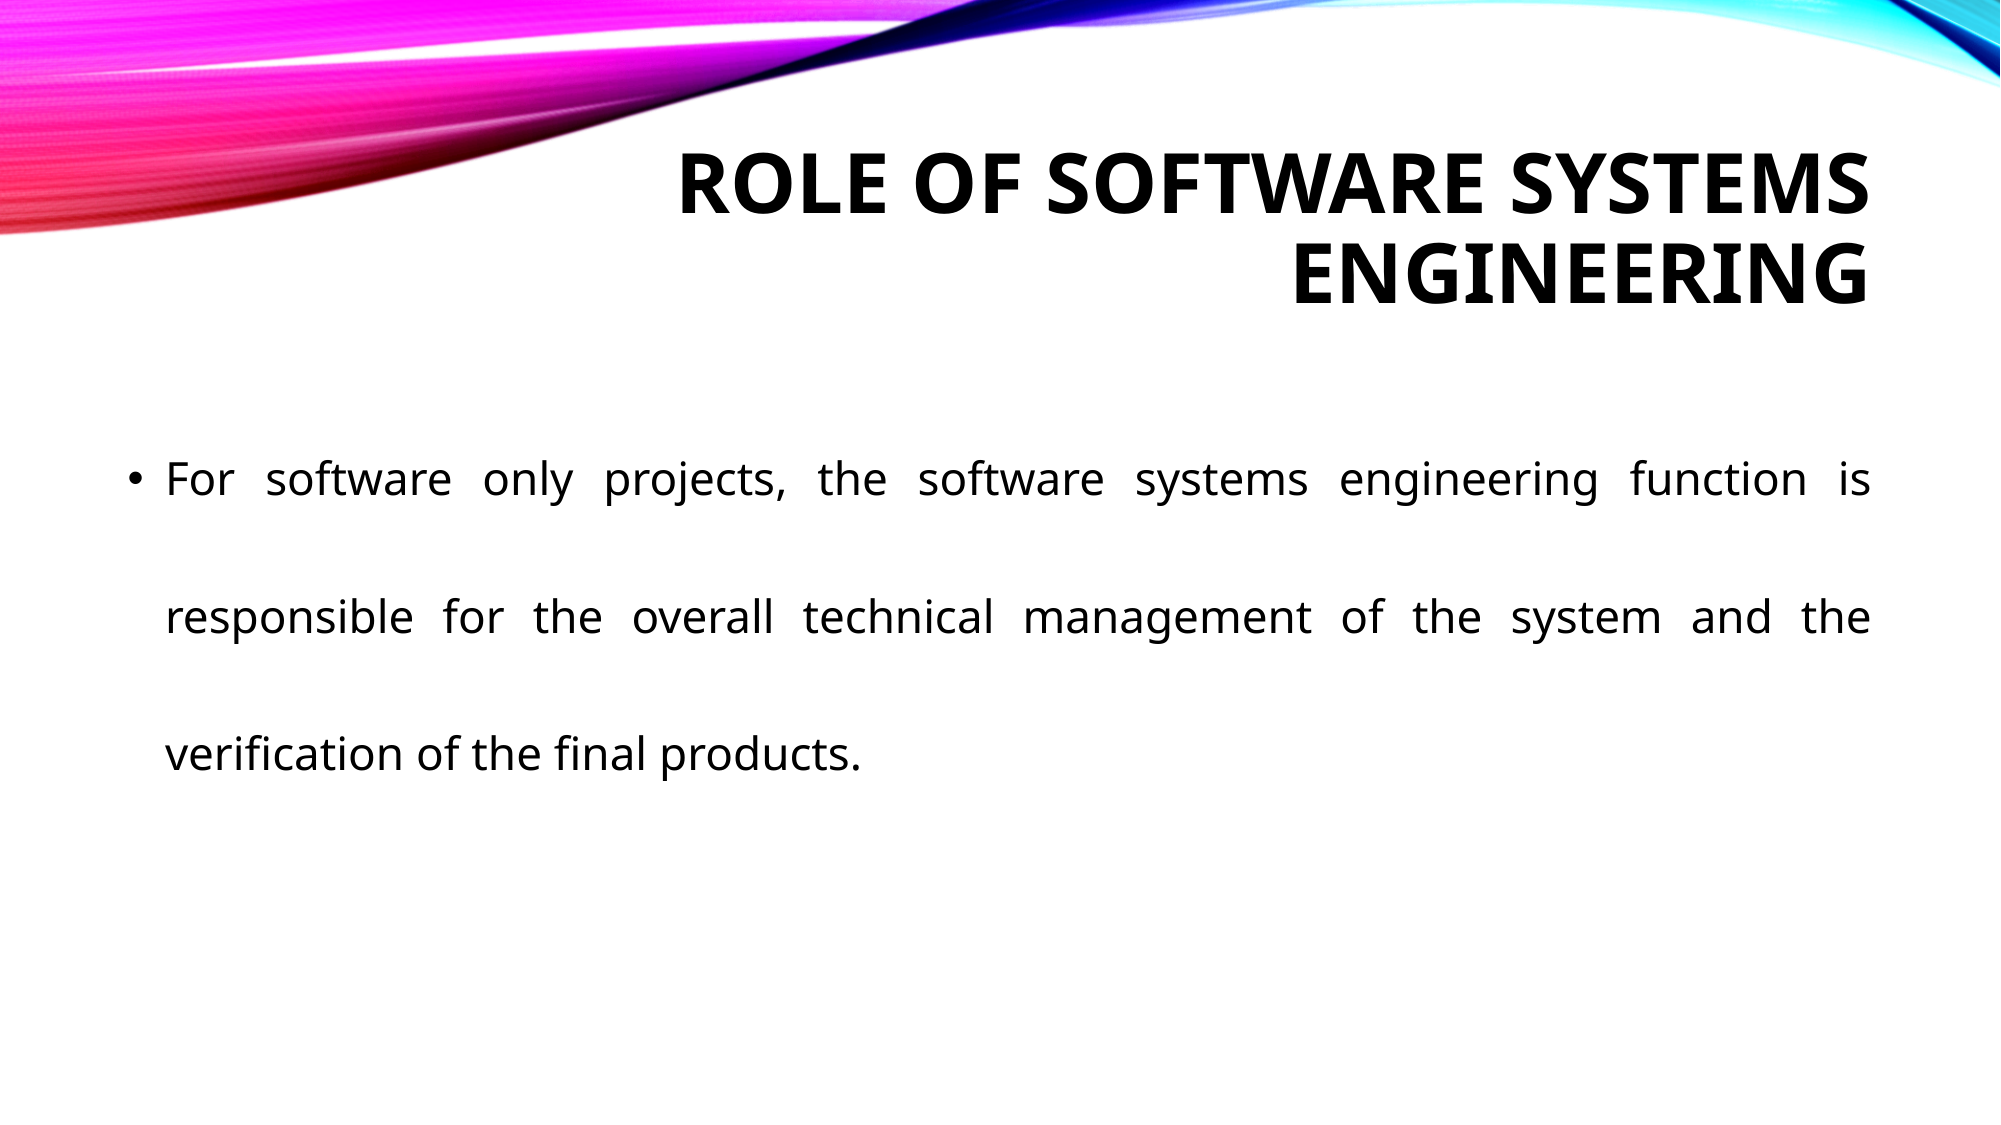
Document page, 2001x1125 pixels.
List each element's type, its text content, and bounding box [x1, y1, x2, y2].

picture [0, 0, 2000, 237]
picture [1890, 0, 2000, 75]
title Role of Software Systems Engineering [474, 125, 1888, 338]
picture [1910, 0, 2000, 45]
list For software only projects, the software systems engineering function is responsible for the overall technical management of the system and the verification of the final products. [112, 360, 1888, 1021]
